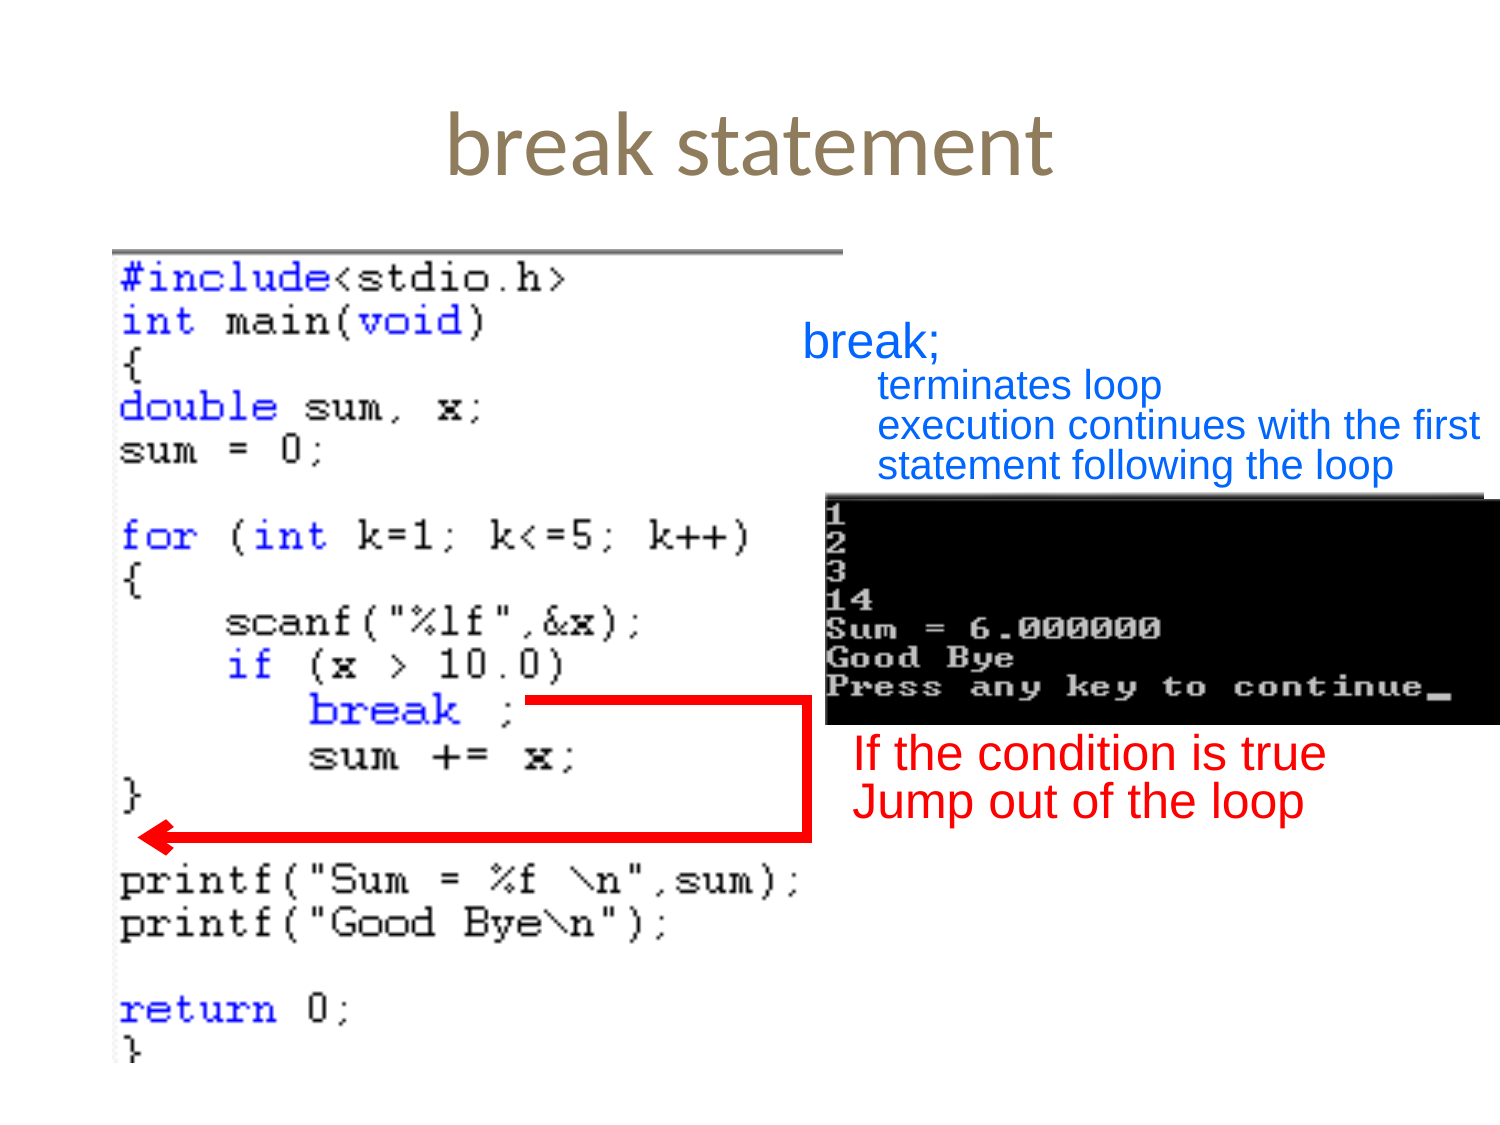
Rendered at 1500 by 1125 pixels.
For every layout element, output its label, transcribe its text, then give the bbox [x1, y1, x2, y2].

text_box break; terminates loop execution continues with the first statement following the loop [846, 312, 1500, 496]
picture [112, 249, 1500, 1063]
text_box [137, 697, 813, 838]
title break statement [74, 44, 1426, 233]
text_box If the condition is true Jump out of the loop [846, 735, 1400, 836]
